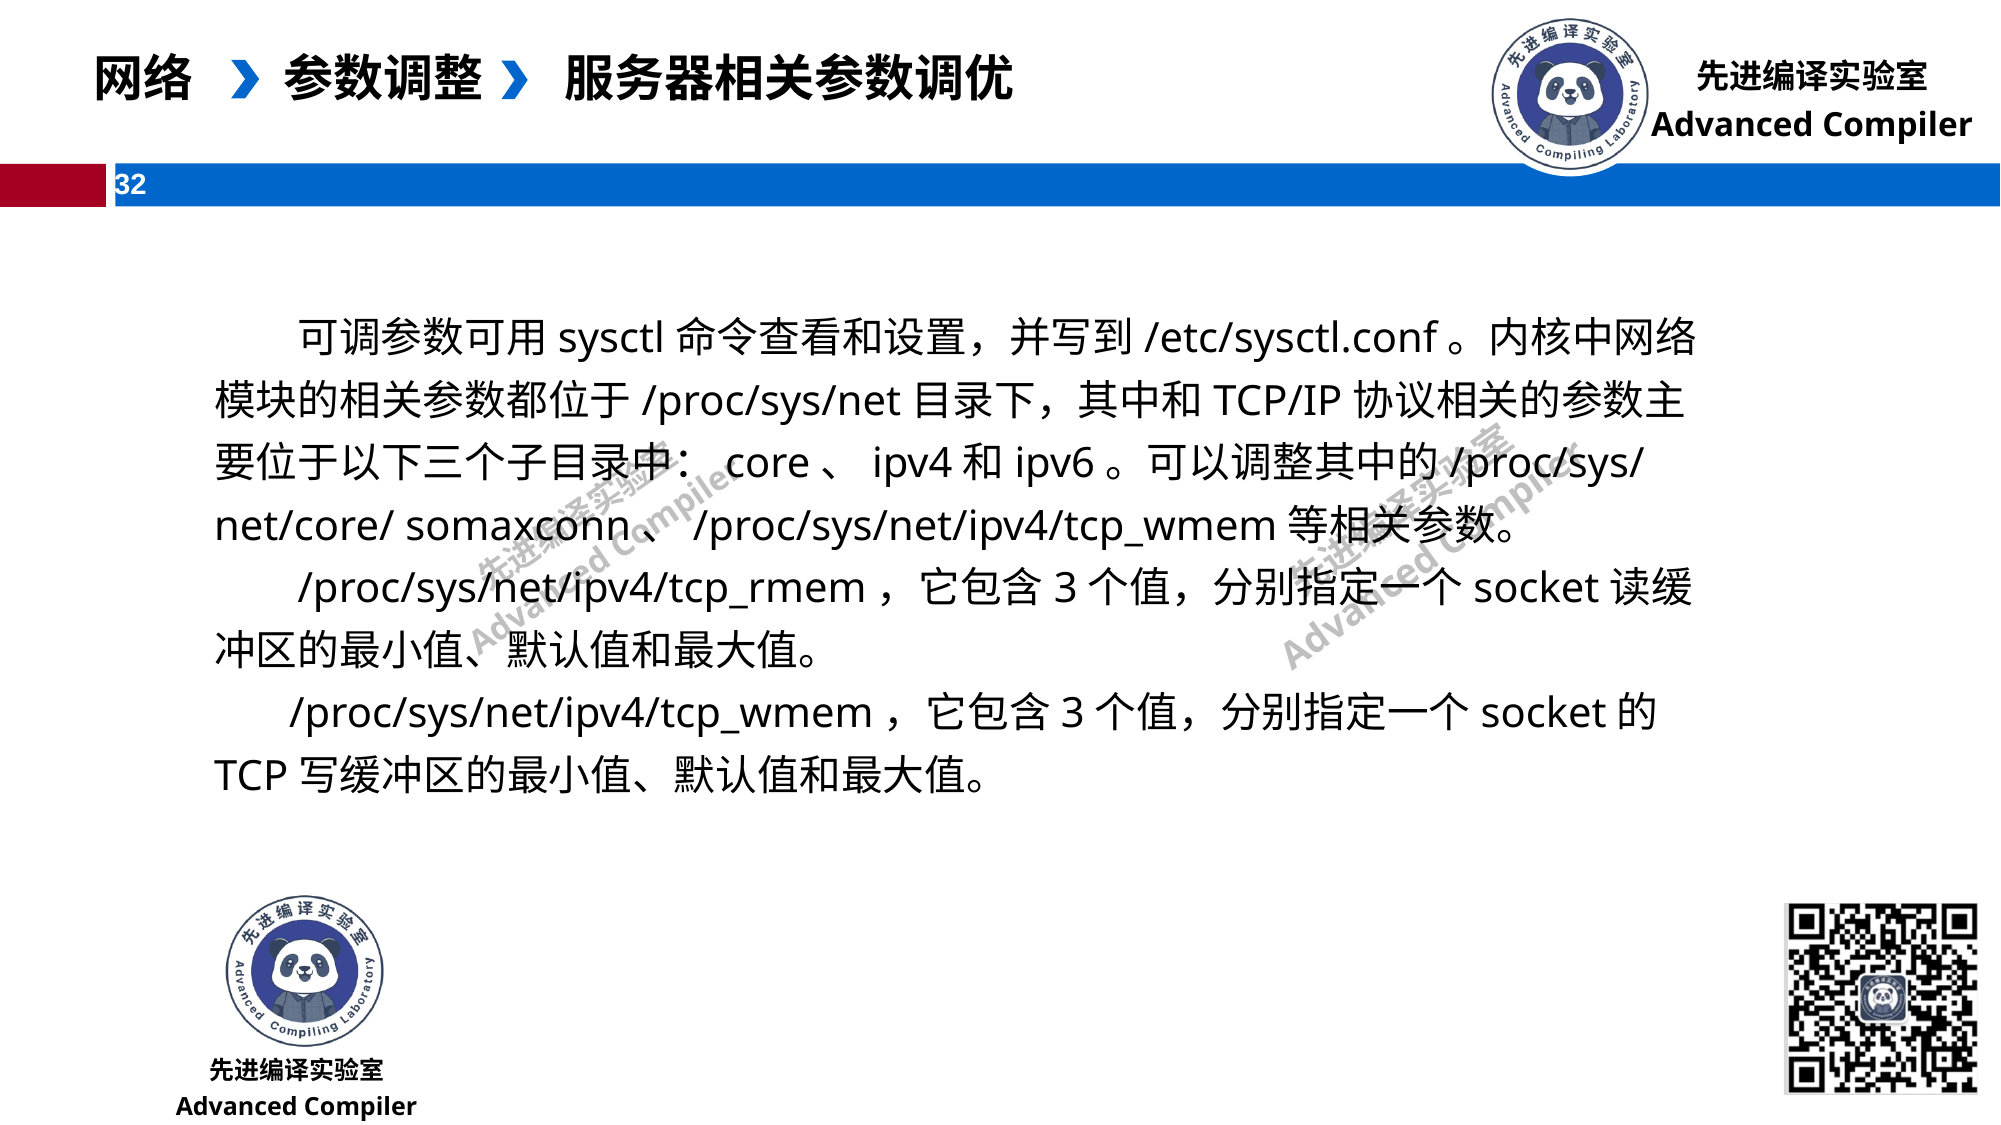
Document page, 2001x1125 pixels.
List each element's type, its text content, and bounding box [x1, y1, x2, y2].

text_box 可调参数可用sysctl命令查看和设置，并写到/etc/sysctl.conf。内核中网络模块的相关参数都位于/proc/sys/net目录下，其中和TCP/IP协议相关的参数主要位于以下三个子目录中：core、ipv4和ipv6。可以调整其中的/proc/sys/net/core/ somaxconn、/proc/sys/net/ipv4/tcp_wmem等相关参数。 /proc/sys/net/ipv4/tcp_rmem，它包含3个值，分别指定一个socket读缓冲区的最小值、默认值和最大值。 /proc/sys/net/ipv4/tcp_wmem，它包含3个值，分别指定一个socket的TCP写缓冲区的最小值、默认值和最大值。 [199, 291, 1713, 869]
picture [1783, 903, 1978, 1095]
text_box [499, 58, 530, 102]
picture [217, 886, 392, 1054]
picture [1483, 9, 1657, 177]
text_box 参数调整 [231, 38, 549, 114]
text_box [229, 57, 261, 101]
text_box 服务器相关参数调优 [549, 38, 1071, 114]
text_box 网络 [79, 38, 216, 114]
